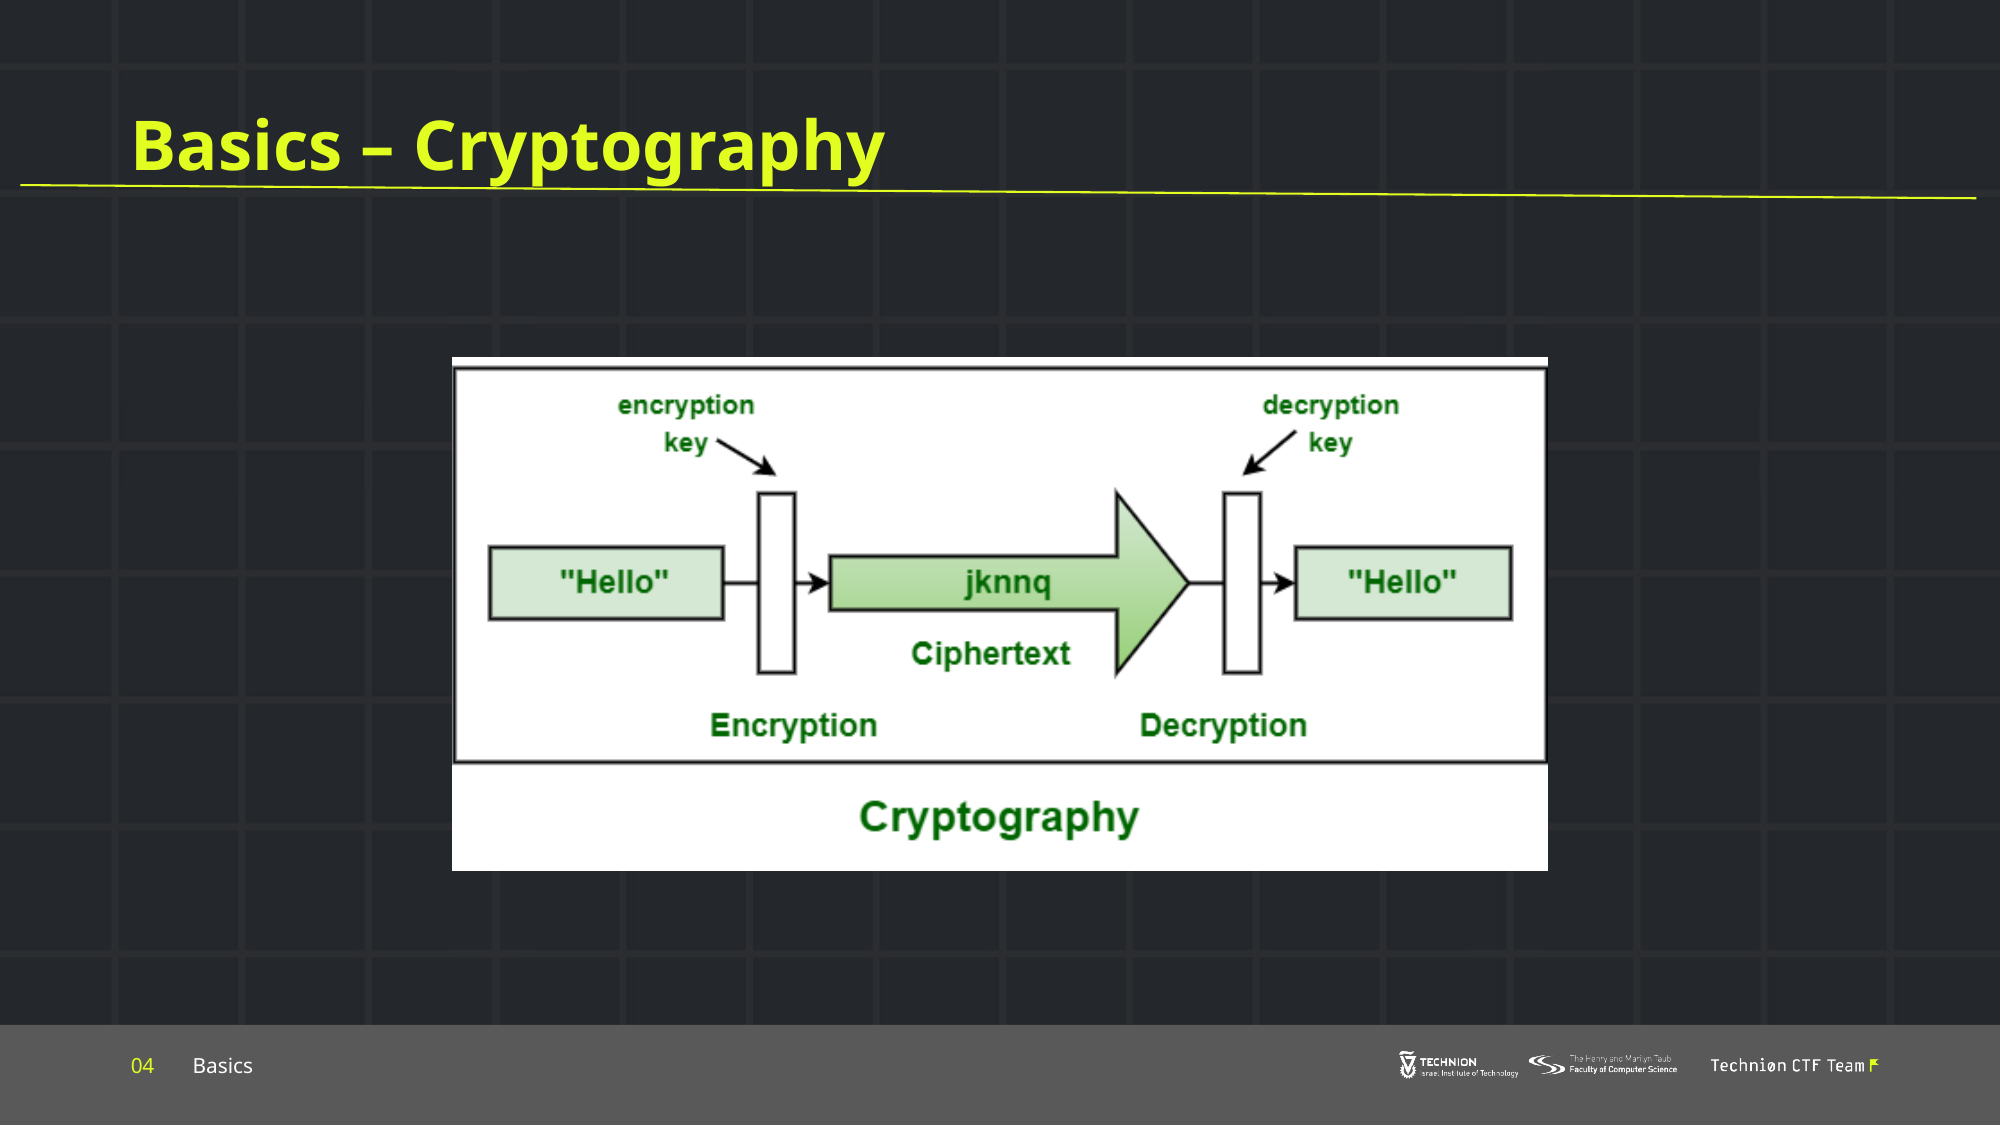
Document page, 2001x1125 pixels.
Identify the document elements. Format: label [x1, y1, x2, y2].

picture [0, 0, 2000, 1125]
text_box [19, 184, 1977, 199]
